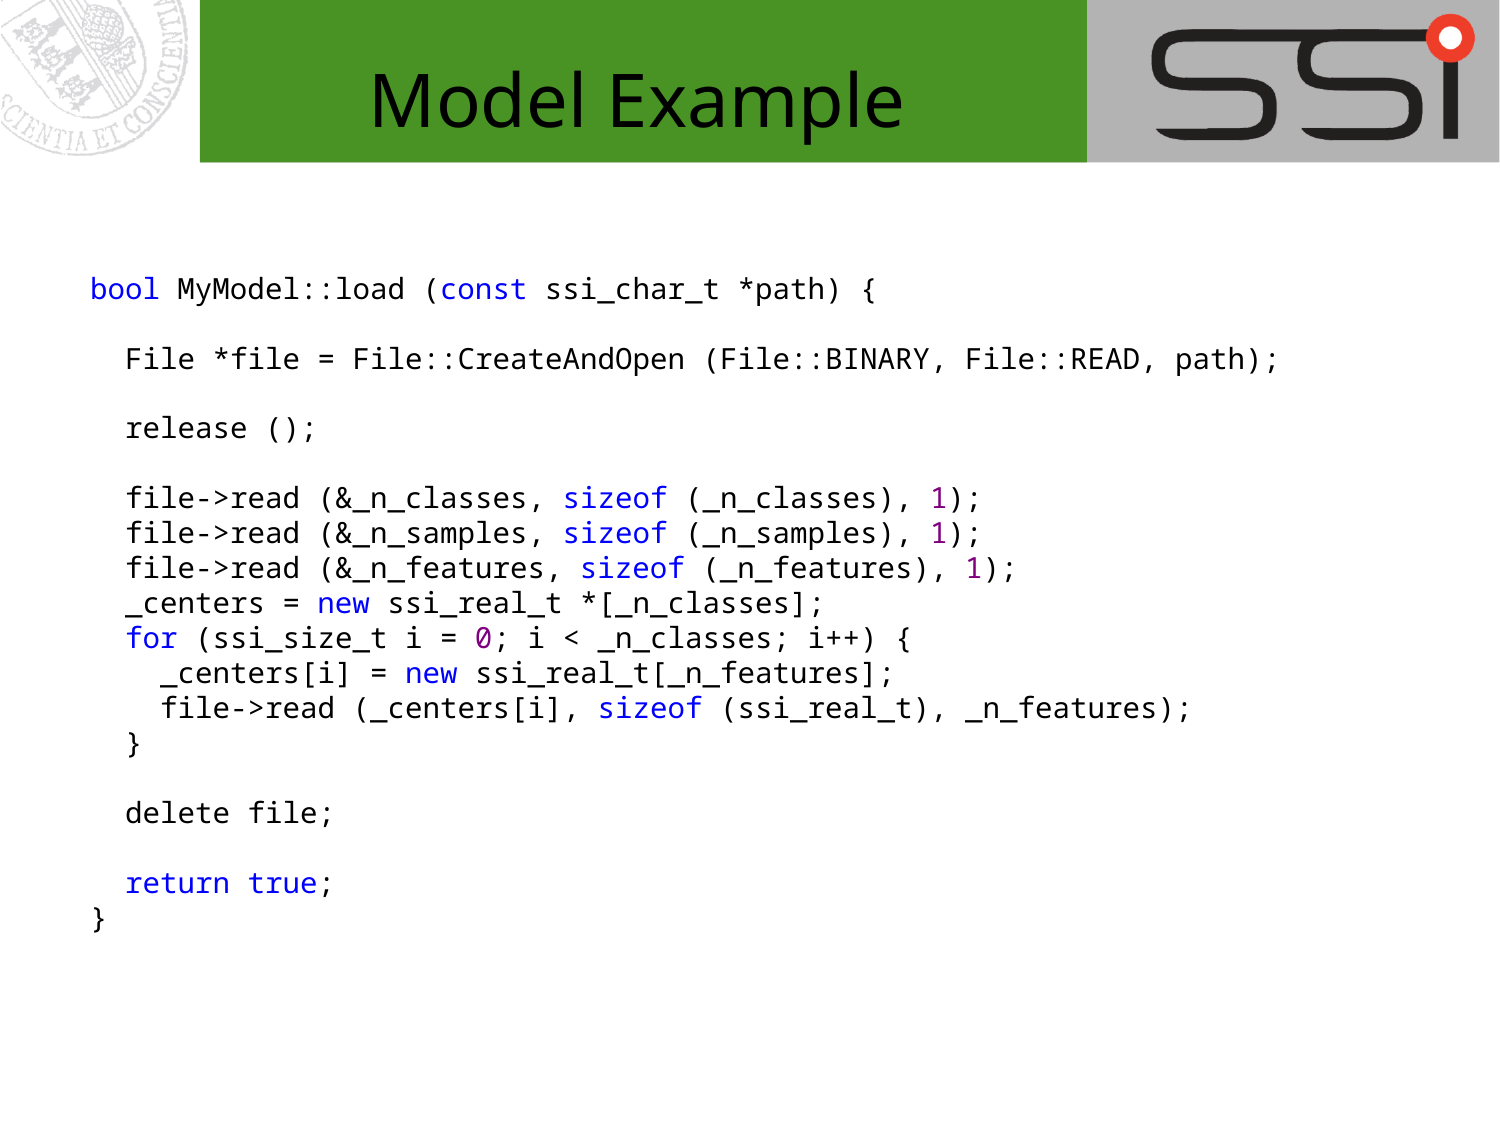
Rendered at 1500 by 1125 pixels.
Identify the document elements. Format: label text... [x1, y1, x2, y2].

title Model Example [200, 45, 1075, 150]
picture [0, 0, 188, 156]
picture [1149, 12, 1476, 141]
list bool MyModel::load (const ssi_char_t *path) { File *file = File::CreateAndOpen (File::BINARY, File::READ, path); release (); file->read (&_n_classes, sizeof (_n_classes), 1); file->read (&_n_samples, sizeof (_n_samples), 1); file->read (&_n_features, sizeof (_n_features), 1); _centers = new ssi_real_t *[_n_classes]; for (ssi_size_t i = 0; i < _n_classes; i++) { _centers[i] = new ssi_real_t[_n_features]; file->read (_centers[i], sizeof (ssi_real_t), _n_features); } delete file; return true; } [75, 262, 1425, 950]
